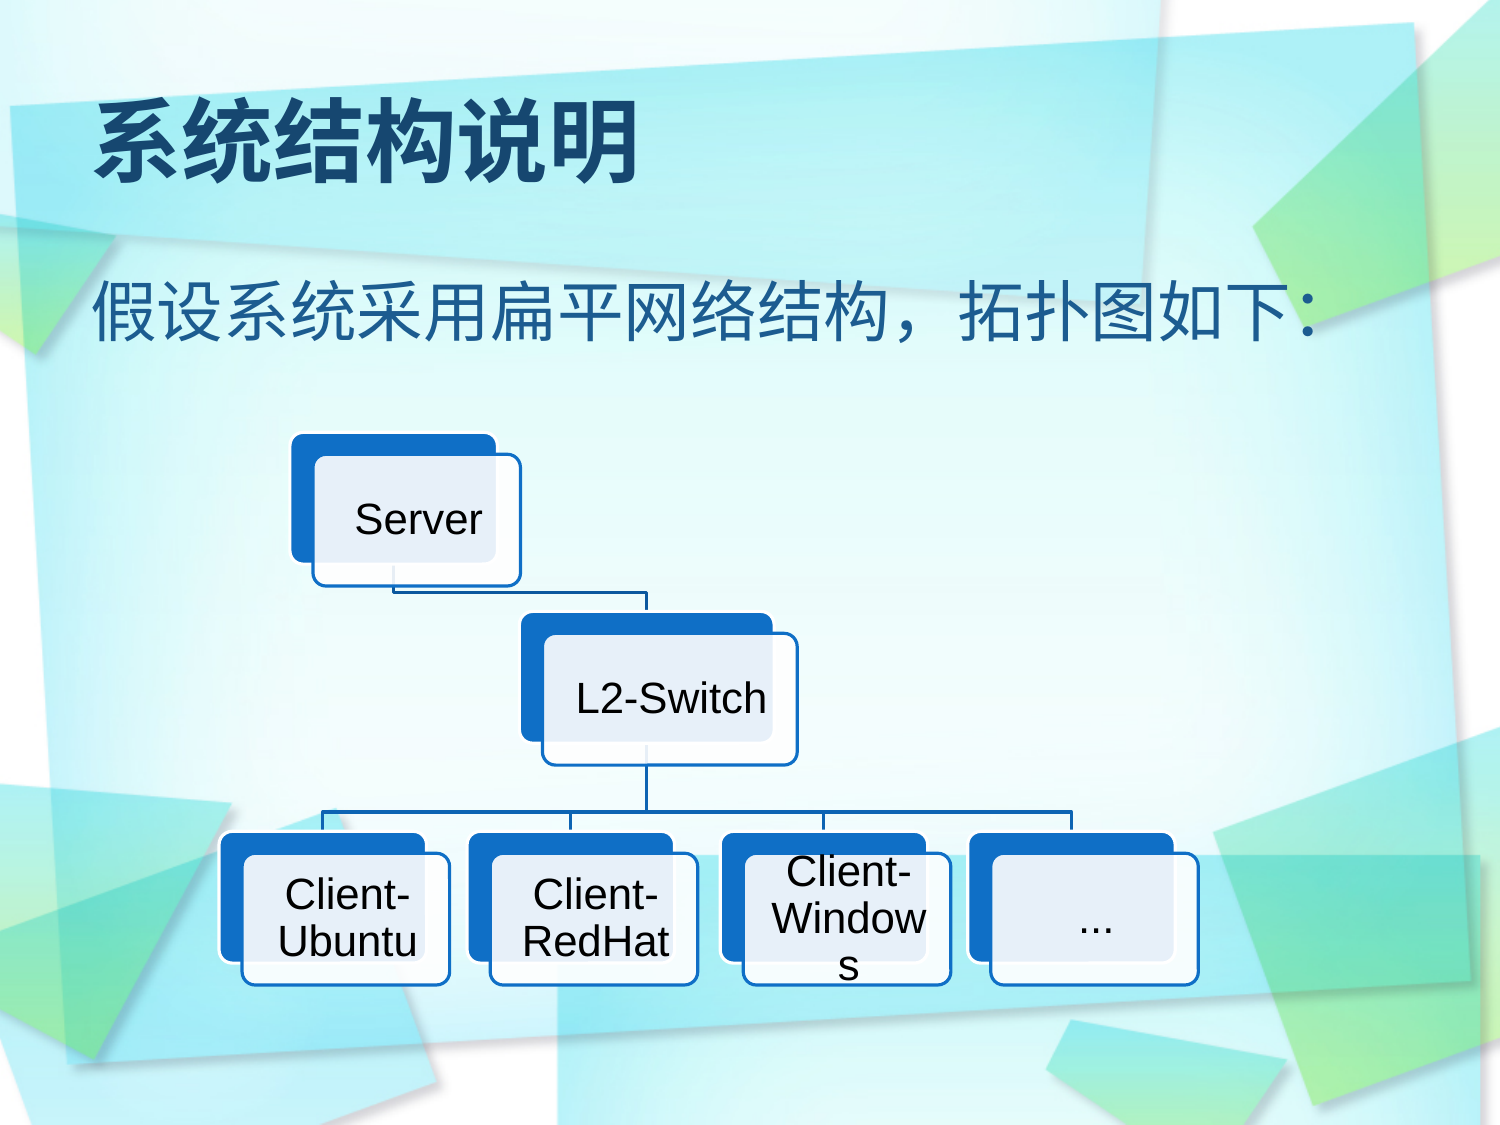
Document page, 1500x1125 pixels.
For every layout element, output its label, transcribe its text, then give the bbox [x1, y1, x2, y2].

list 假设系统采用扁平网络结构，拓扑图如下： [75, 262, 1388, 362]
picture [0, 0, 1500, 1125]
title 系统结构说明 [75, 45, 1425, 233]
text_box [241, 443, 1235, 989]
